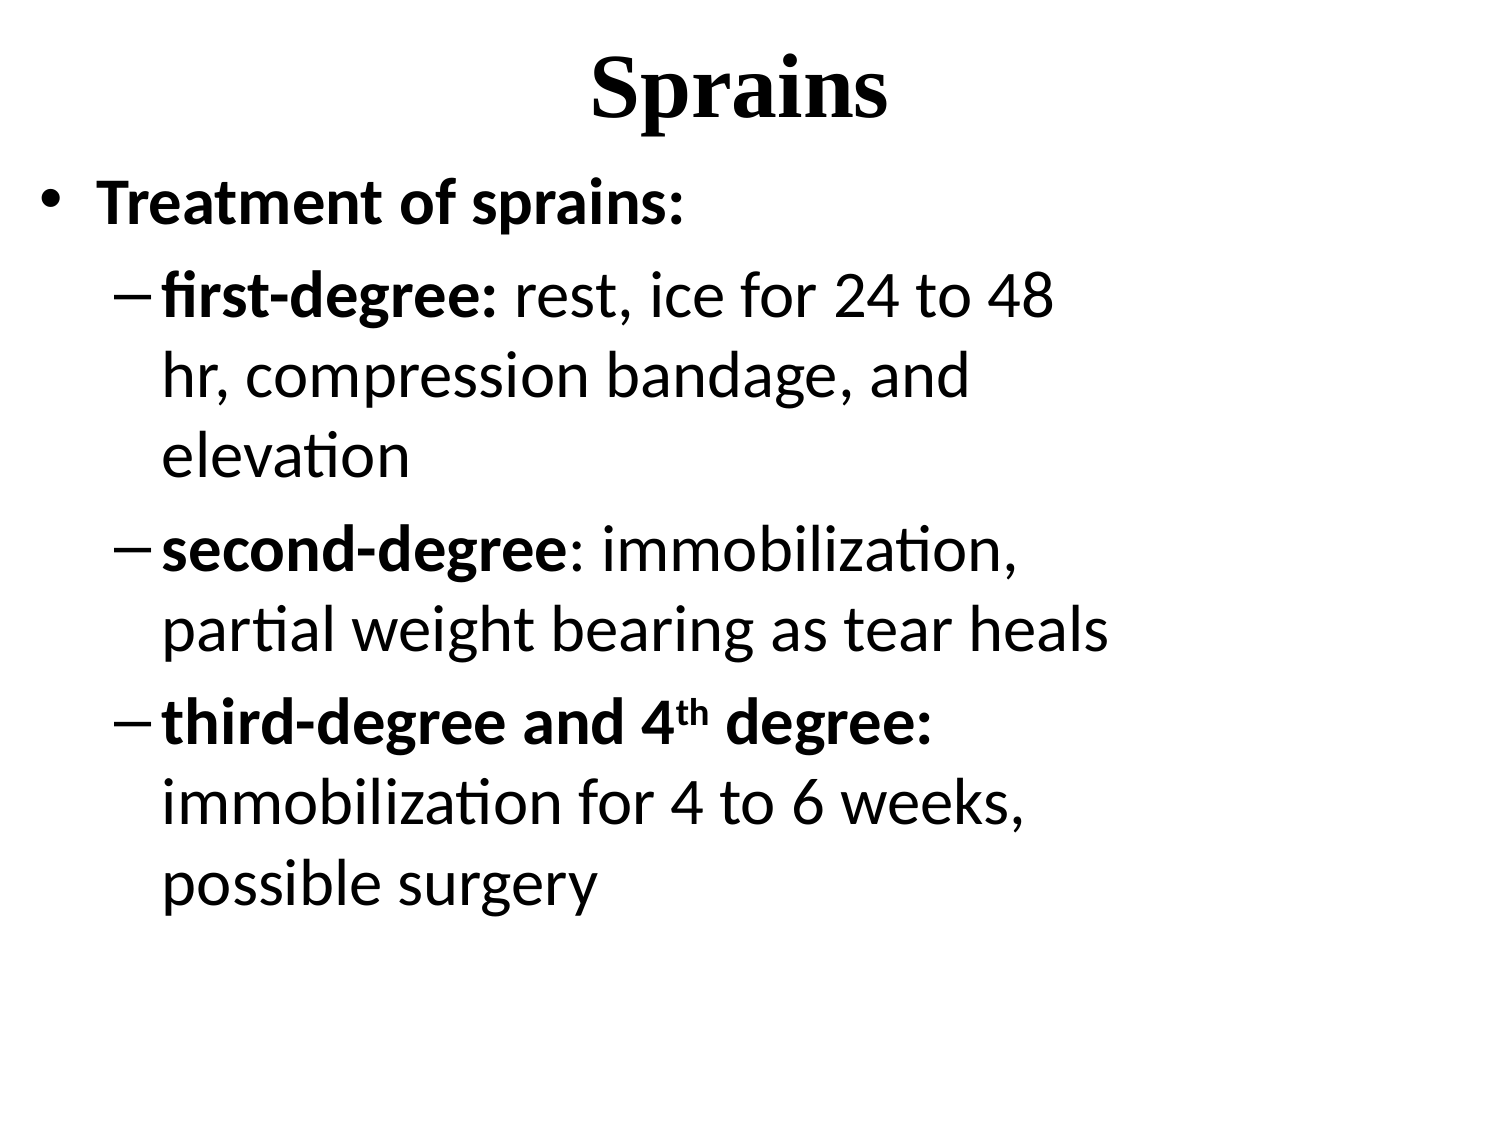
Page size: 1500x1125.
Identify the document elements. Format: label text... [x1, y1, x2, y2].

list Treatment of sprains: first-degree: rest, ice for 24 to 48 hr, compression bandage, and elevation second-degree: immobilization, partial weight bearing as tear heals third-degree and 4th degree: immobilization for 4 to 6 weeks, possible surgery [24, 149, 1150, 988]
title Sprains [75, 24, 1425, 138]
